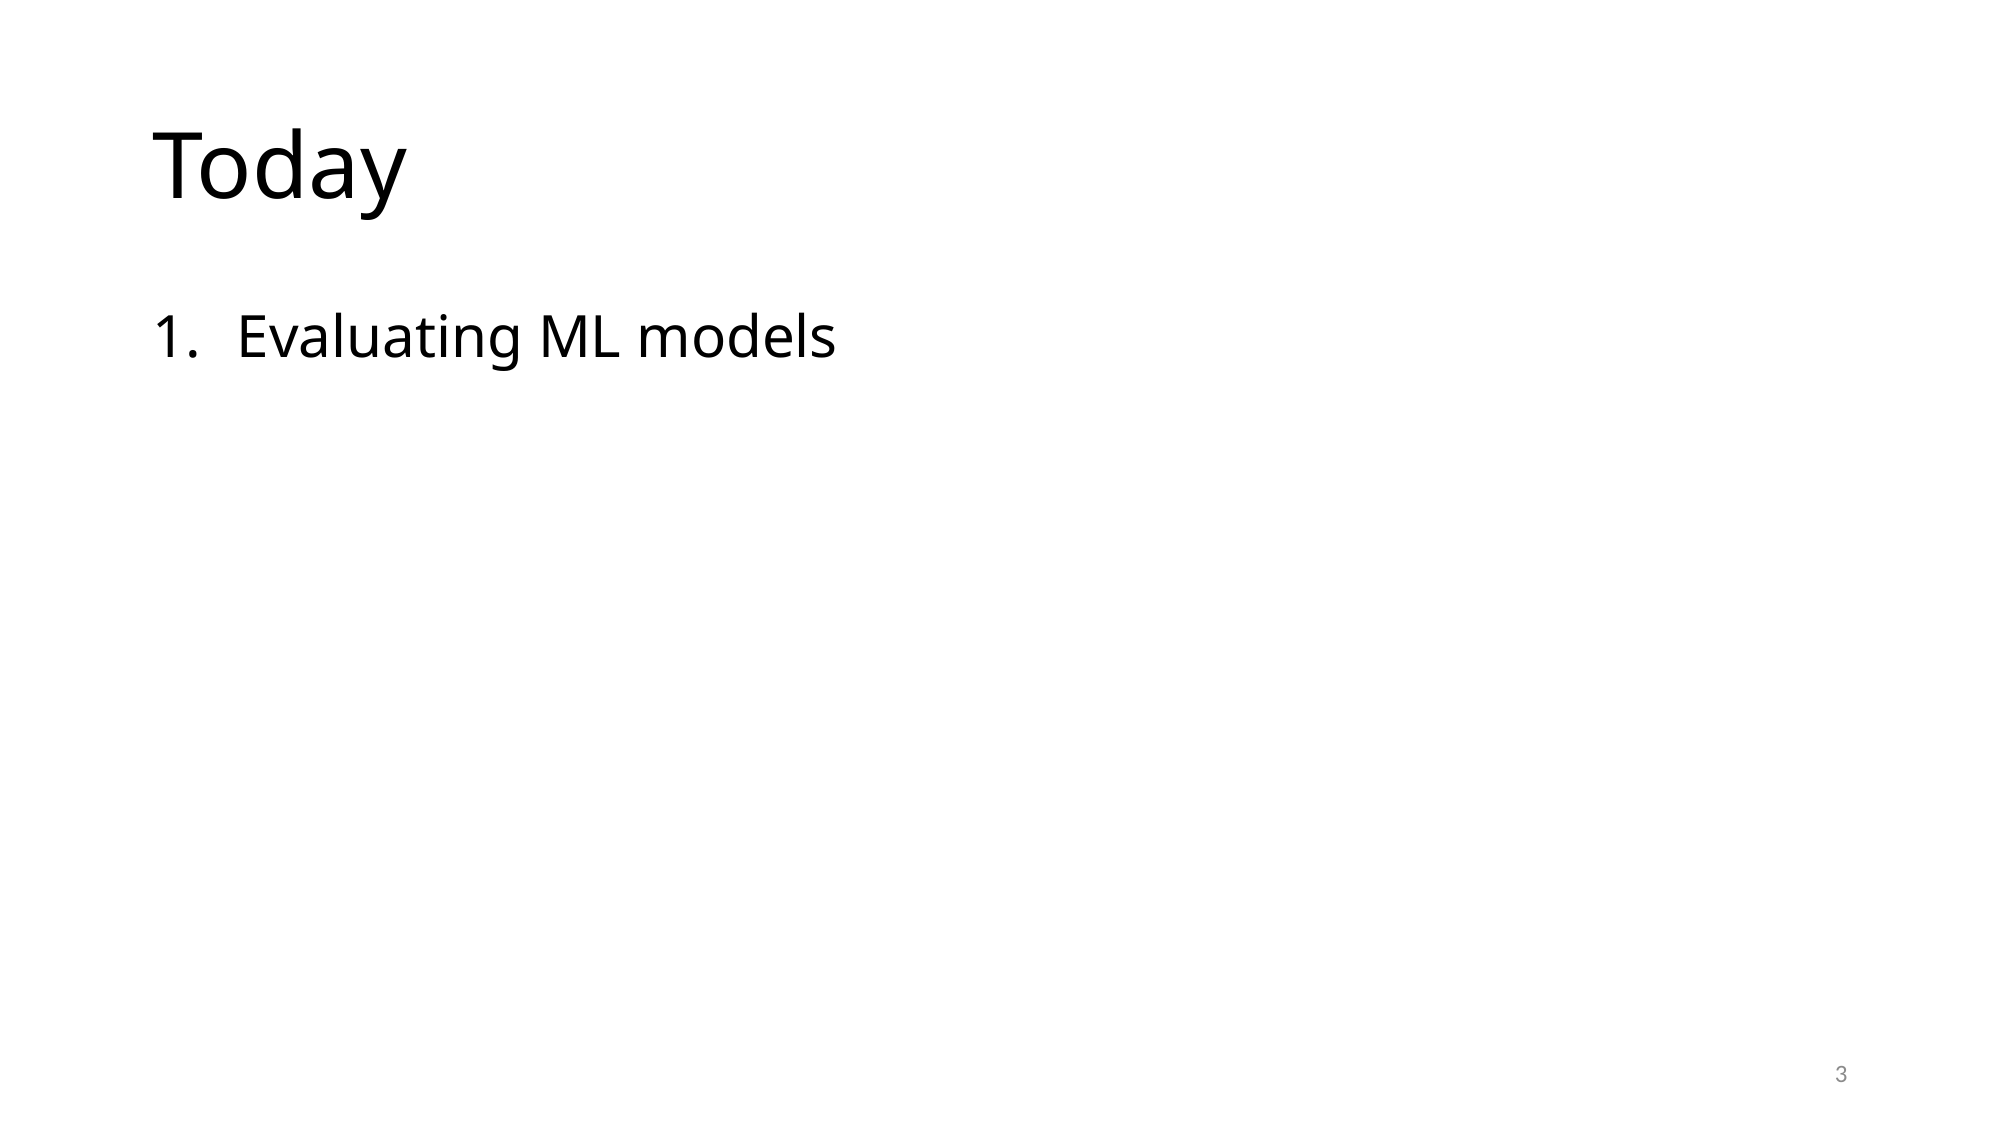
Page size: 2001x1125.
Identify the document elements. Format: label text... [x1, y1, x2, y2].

title Today [137, 59, 1863, 278]
list Evaluating ML models [137, 299, 1863, 1014]
slide_number 3 [1412, 1042, 1863, 1103]
